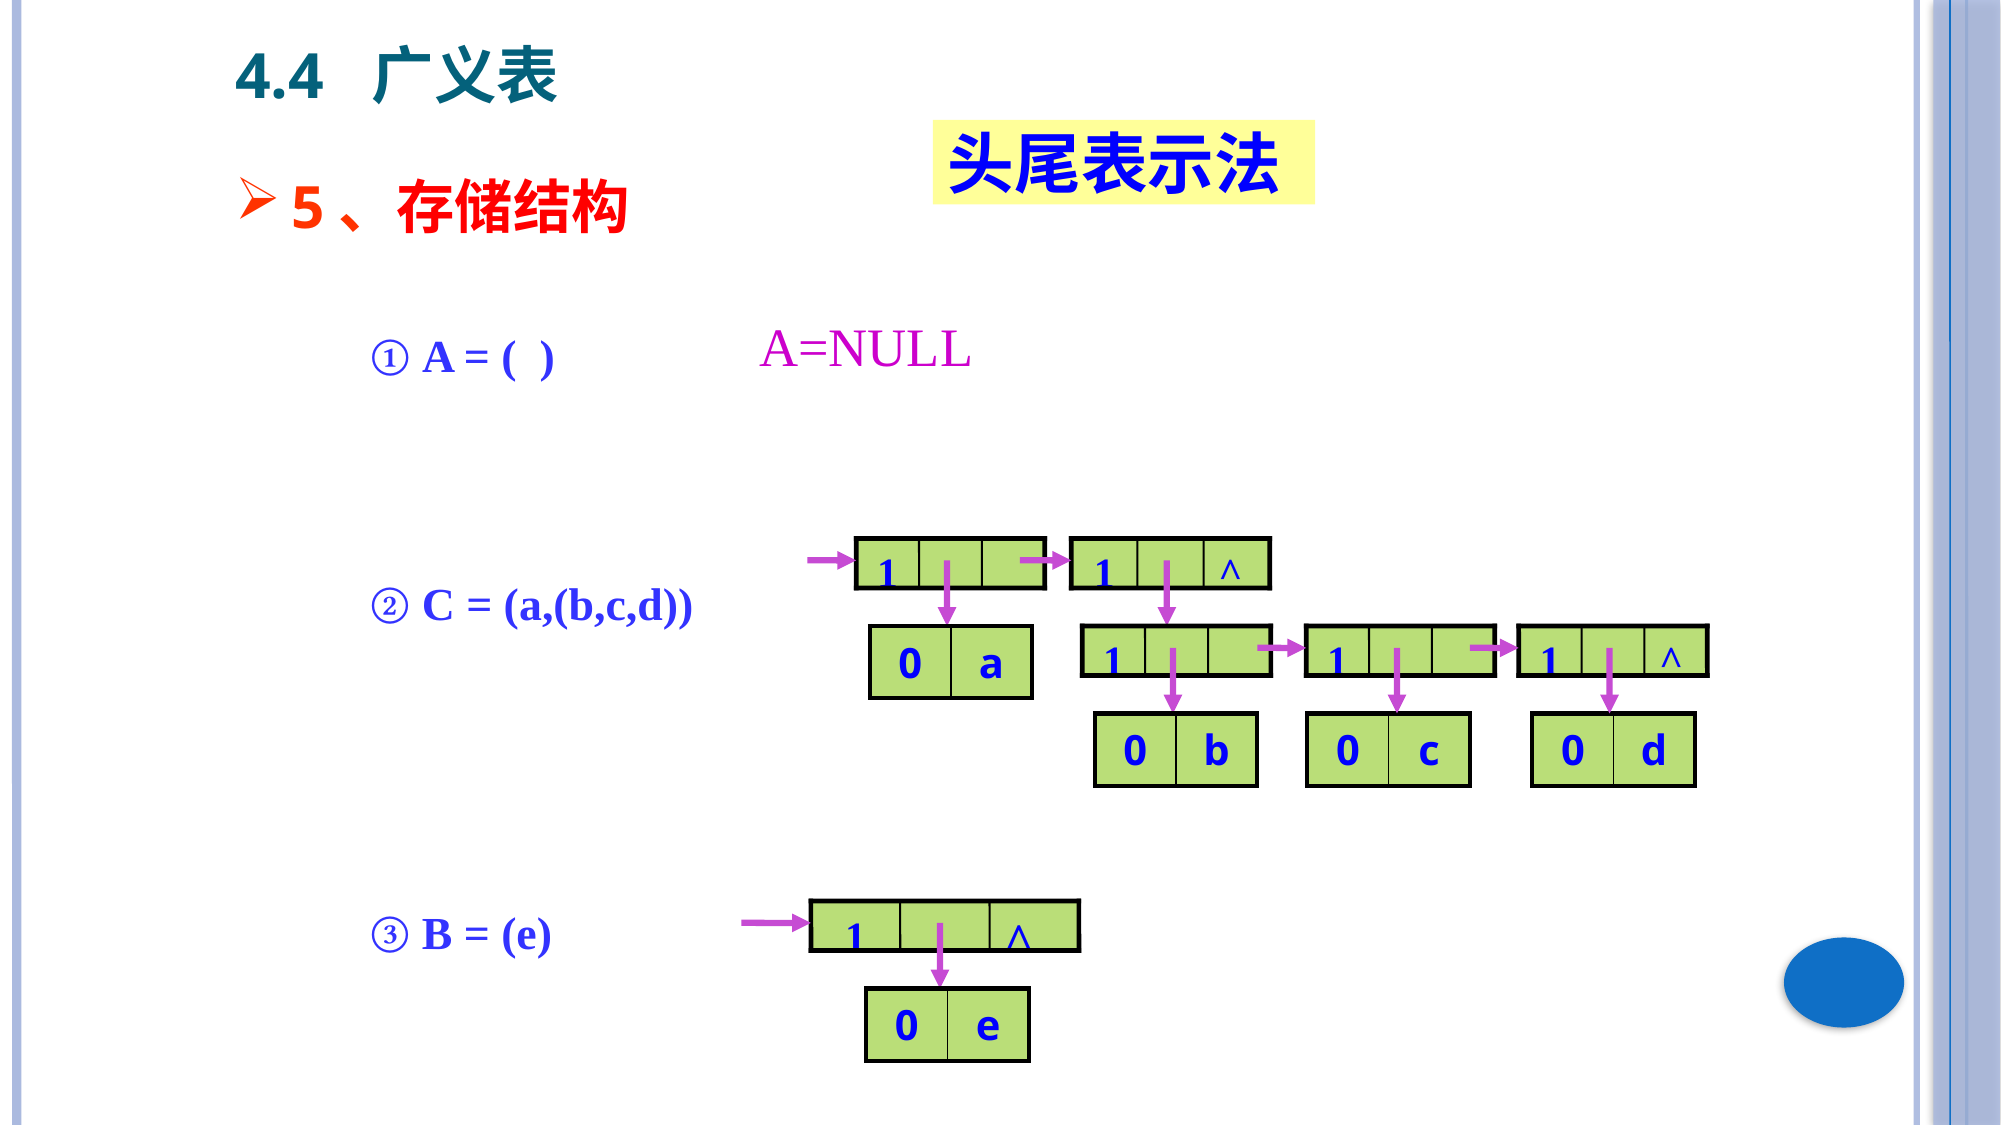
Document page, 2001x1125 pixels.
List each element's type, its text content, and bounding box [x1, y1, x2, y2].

table_header 0 [872, 636, 950, 696]
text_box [1081, 625, 1253, 714]
text_box A=NULL [744, 304, 989, 385]
table_header a [952, 636, 1030, 696]
table_header b [1177, 724, 1255, 784]
table_header e [948, 999, 1027, 1059]
text_box 4.4 广义表 [220, 26, 776, 119]
table_header 0 [868, 999, 947, 1059]
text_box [1019, 537, 1271, 627]
text_box ① A = ( ) ② C = (a,(b,c,d)) ③ B = (e) [355, 184, 1624, 1037]
table_header d [1614, 724, 1693, 784]
text_box 5、存储结构 [220, 149, 834, 256]
table_header 0 [1534, 724, 1613, 784]
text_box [740, 900, 1080, 989]
table_header 0 [1309, 724, 1388, 784]
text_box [1256, 625, 1466, 714]
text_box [1469, 625, 1708, 714]
table_header c [1389, 724, 1468, 784]
text_box 头尾表示法 [932, 119, 1316, 184]
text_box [806, 537, 1017, 627]
table_header 0 [1097, 724, 1175, 784]
